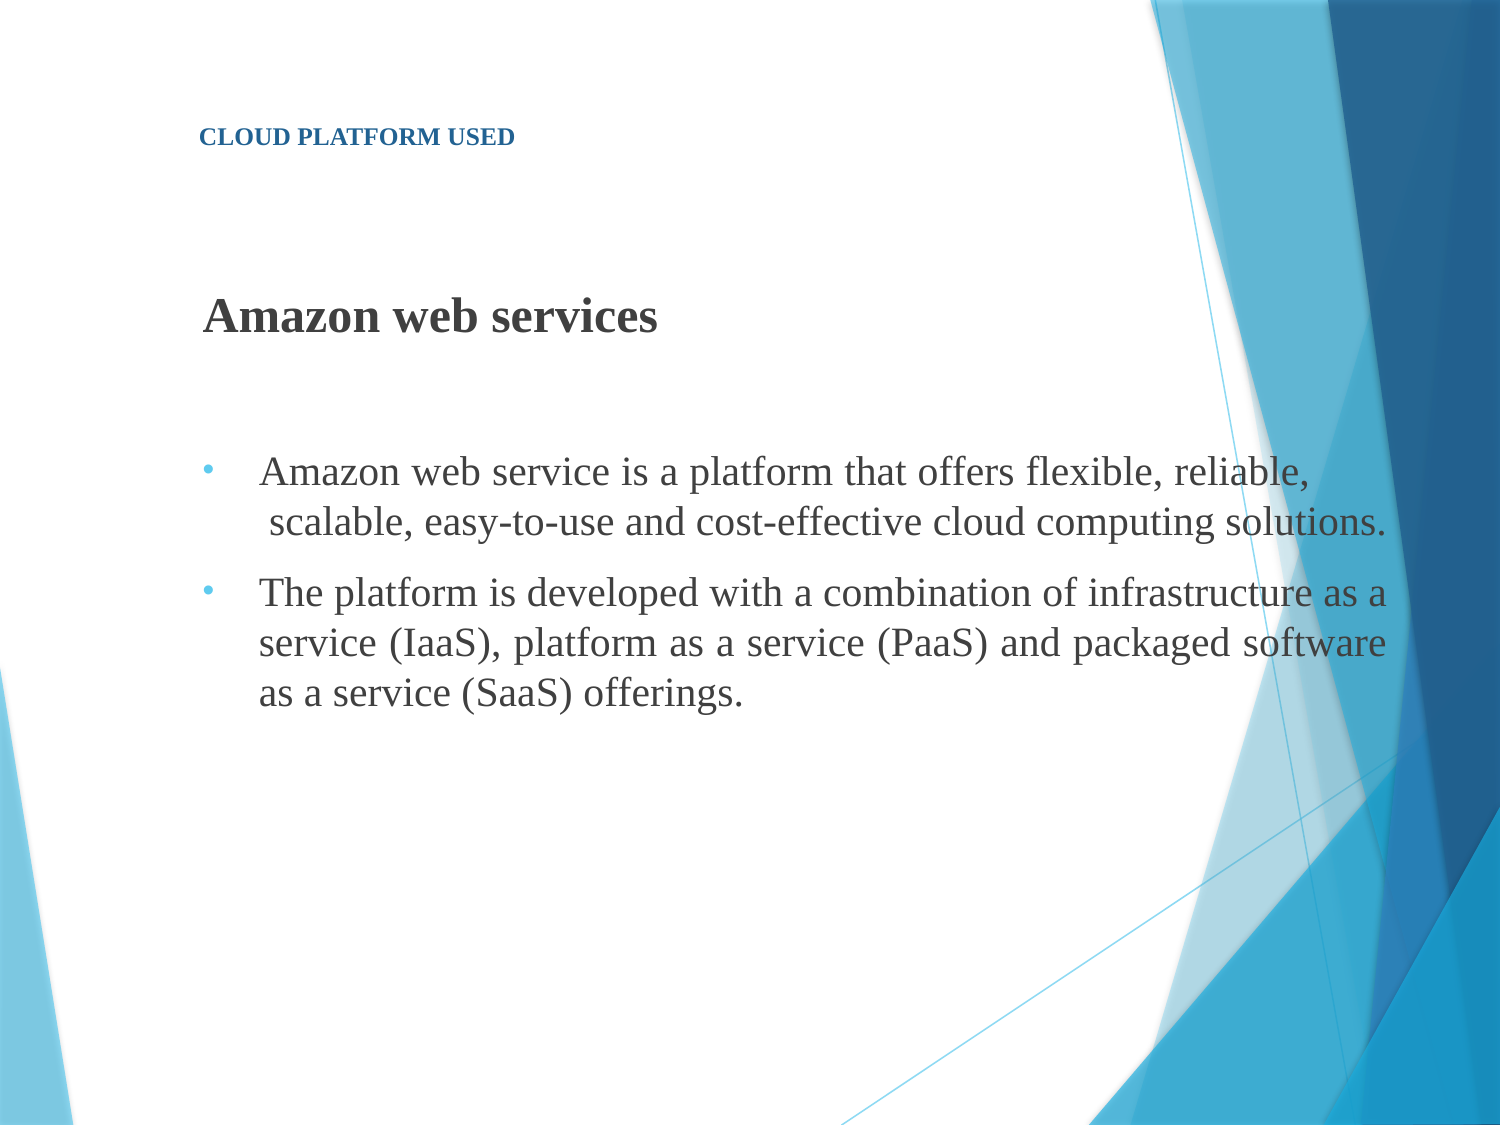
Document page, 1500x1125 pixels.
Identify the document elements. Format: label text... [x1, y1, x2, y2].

title CLOUD PLATFORM USED [184, 112, 1188, 250]
list Amazon web services Amazon web service is a platform that offers flexible, reliable, scalable, easy-to-use and cost-effective cloud computing solutions. The platform is developed with a combination of infrastructure as a service (IaaS), platform as a service (PaaS) and packaged software as a service (SaaS) offerings. [187, 275, 1404, 895]
